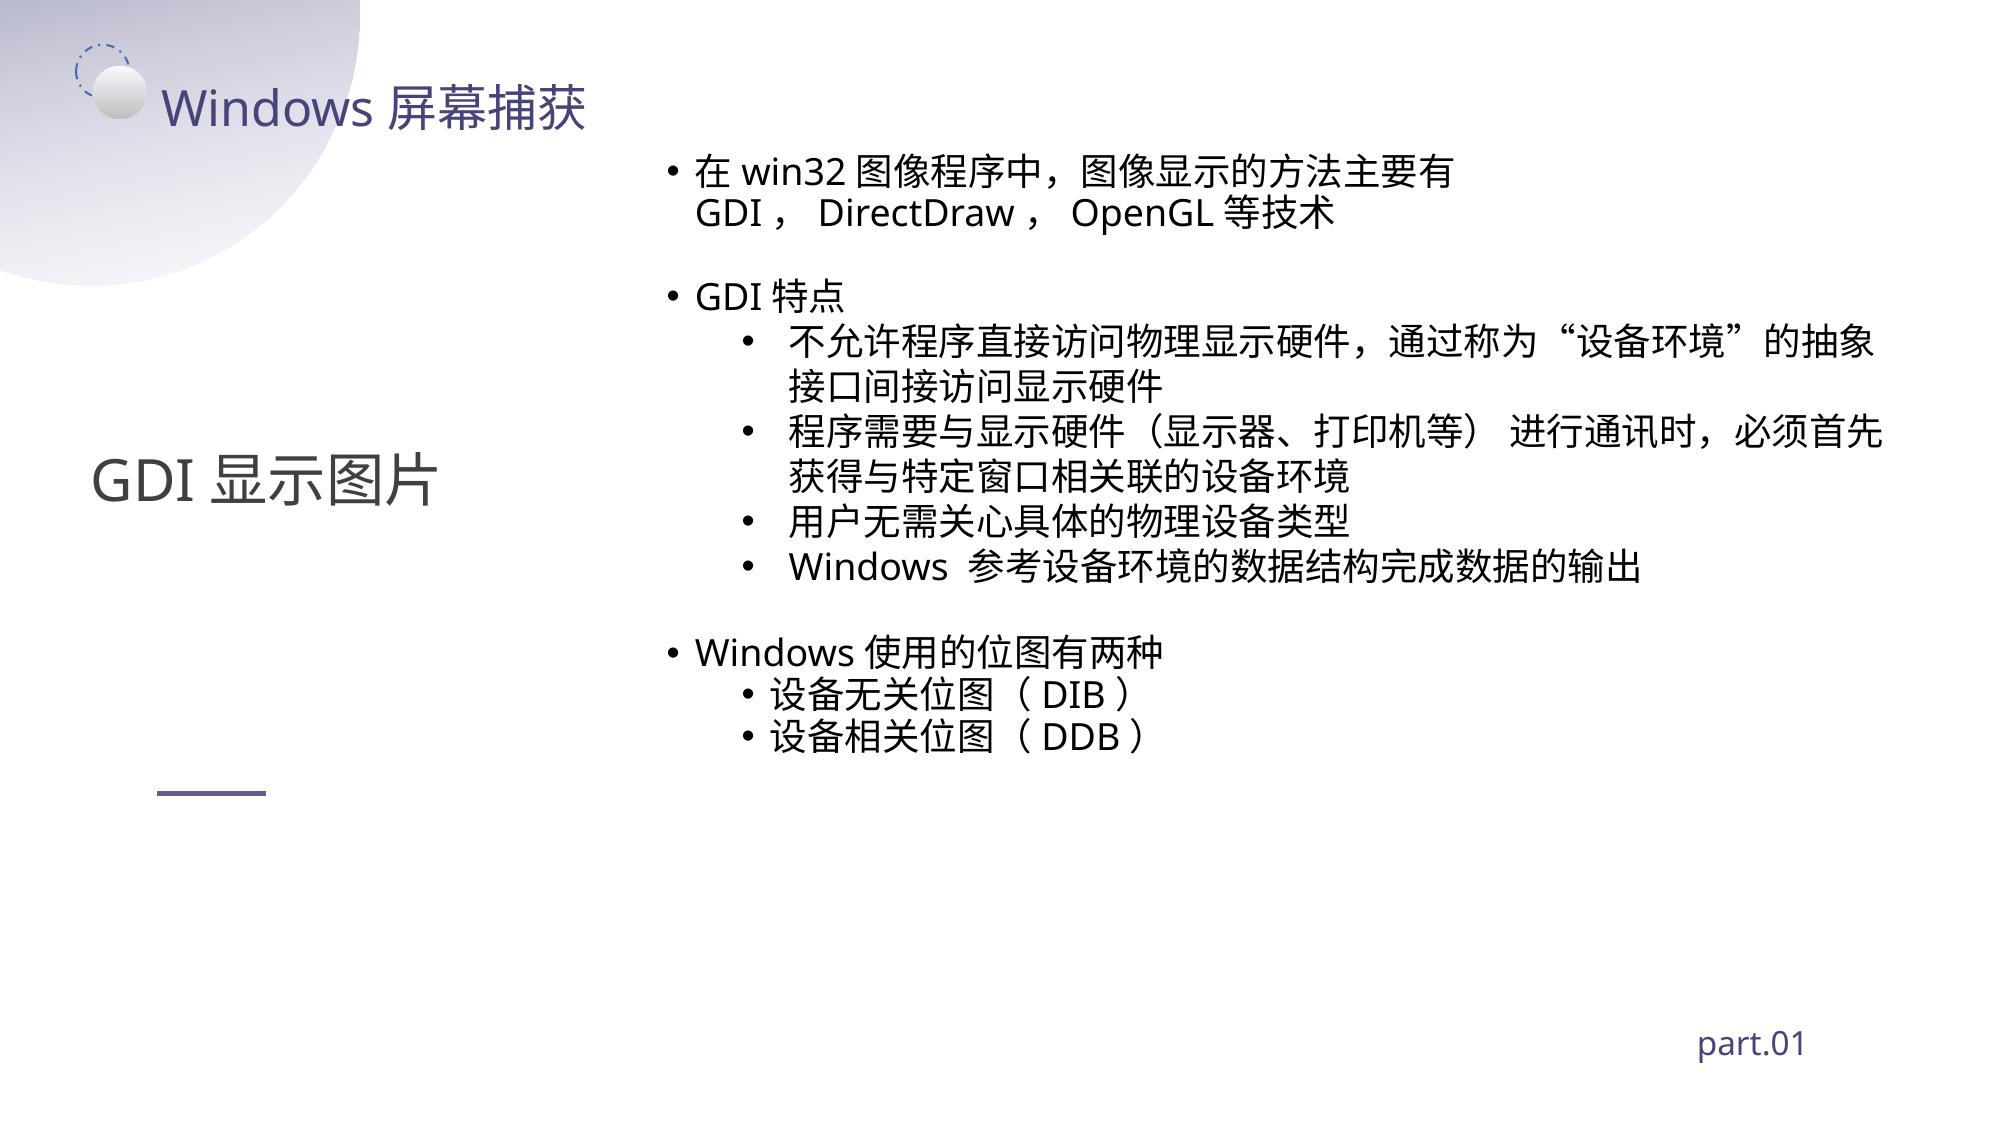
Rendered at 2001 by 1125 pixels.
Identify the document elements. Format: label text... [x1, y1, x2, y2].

text_box Windows屏幕捕获 [146, 39, 625, 145]
text_box [75, 43, 130, 97]
text_box [0, 0, 361, 287]
text_box GDI显示图片 [76, 435, 499, 521]
text_box part.01 [1682, 994, 1916, 1070]
text_box 在win32图像程序中，图像显示的方法主要有GDI，DirectDraw，OpenGL等技术 GDI特点 不允许程序直接访问物理显示硬件，通过称为“设备环境”的抽象接口间接访问显示硬件 程序需要与显示硬件（显示器、打印机等） 进行通讯时，必须首先获得与特定窗口相关联的设备环境 用户无需关心具体的物理设备类型 Windows 参考设备环境的数据结构完成数据的输出 Windows使用的位图有两种 设备无关位图（DIB） 设备相关位图（DDB） [651, 143, 1900, 807]
text_box [92, 64, 146, 120]
